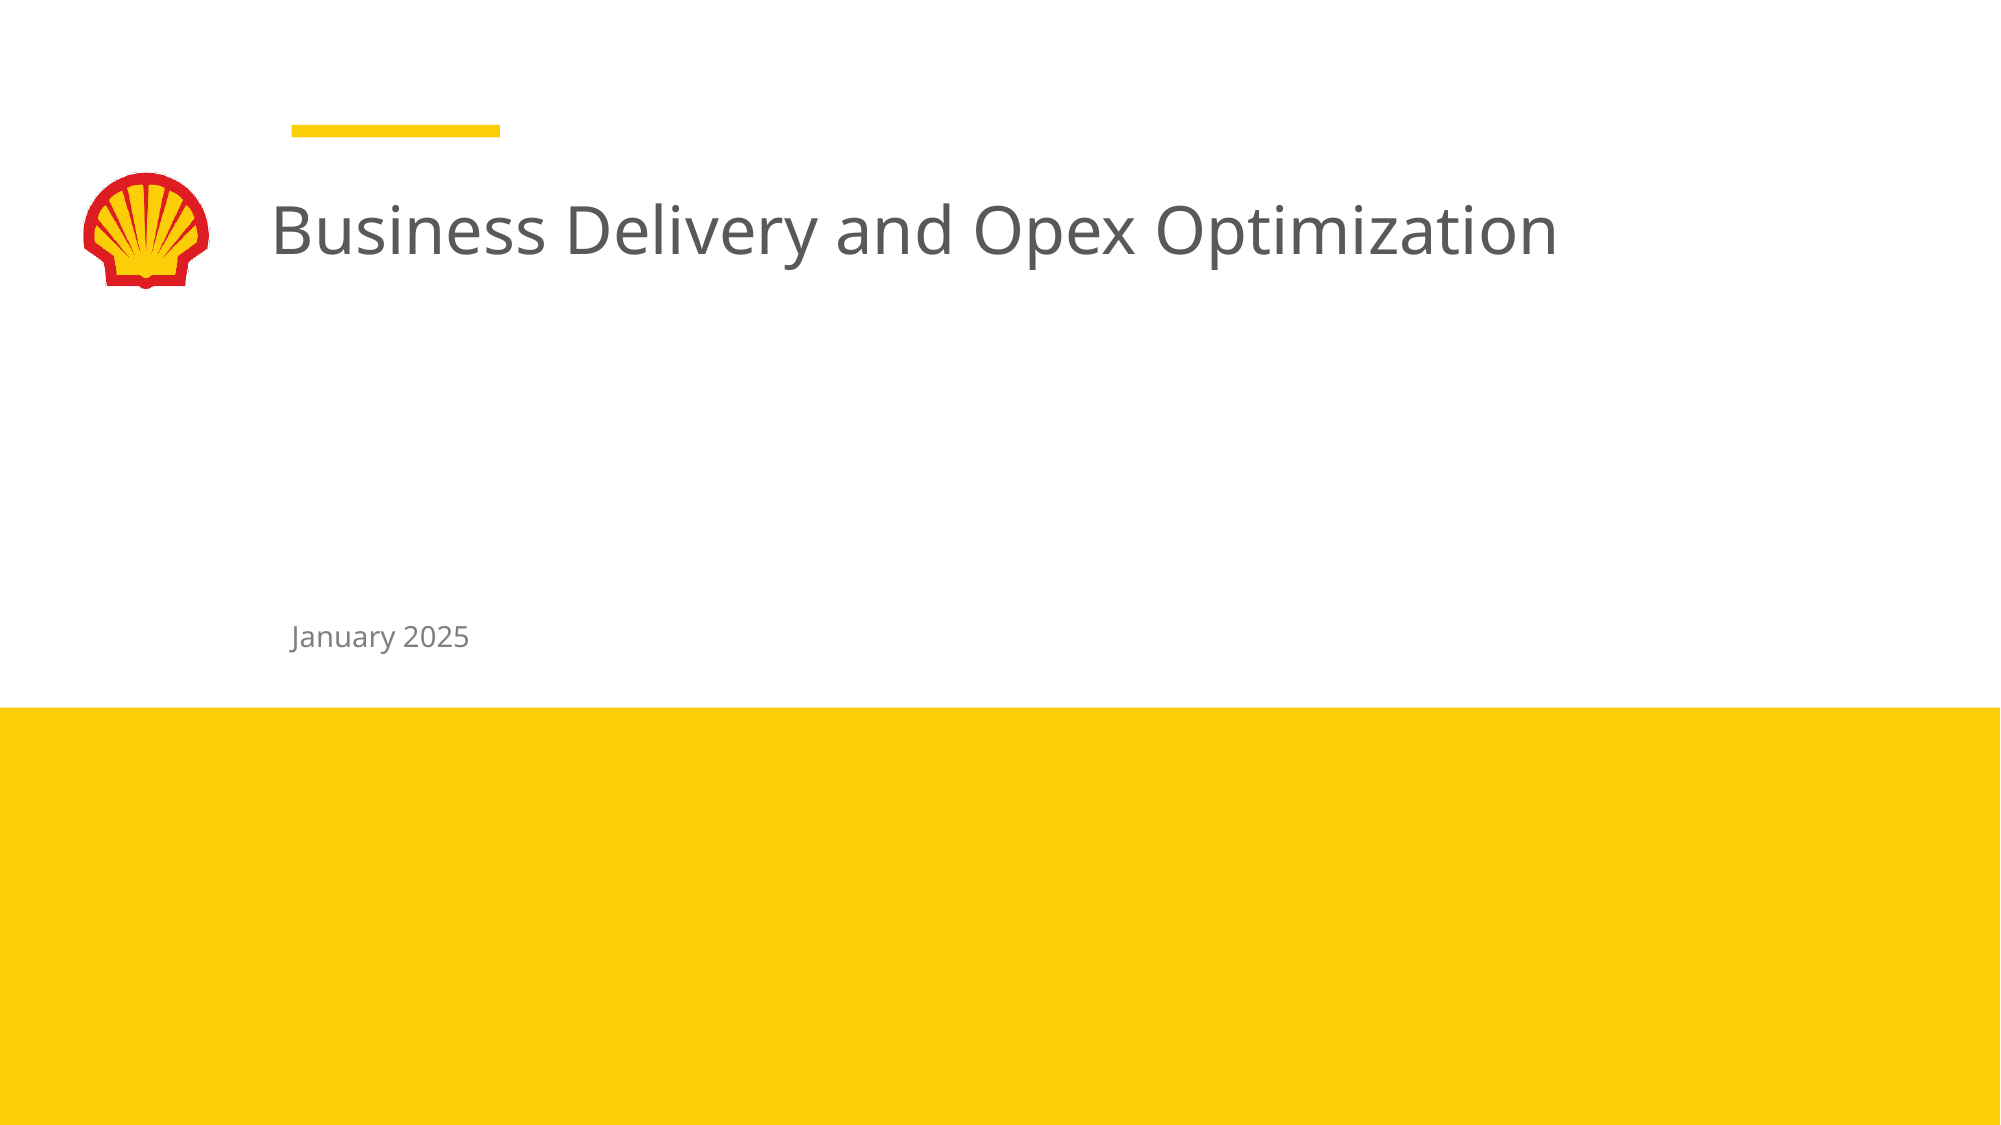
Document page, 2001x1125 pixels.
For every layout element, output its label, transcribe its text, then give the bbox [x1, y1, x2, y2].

text_box January 2025 [291, 617, 1390, 653]
picture [20, 105, 271, 356]
title Business Delivery and Opex Optimization [255, 187, 1577, 376]
